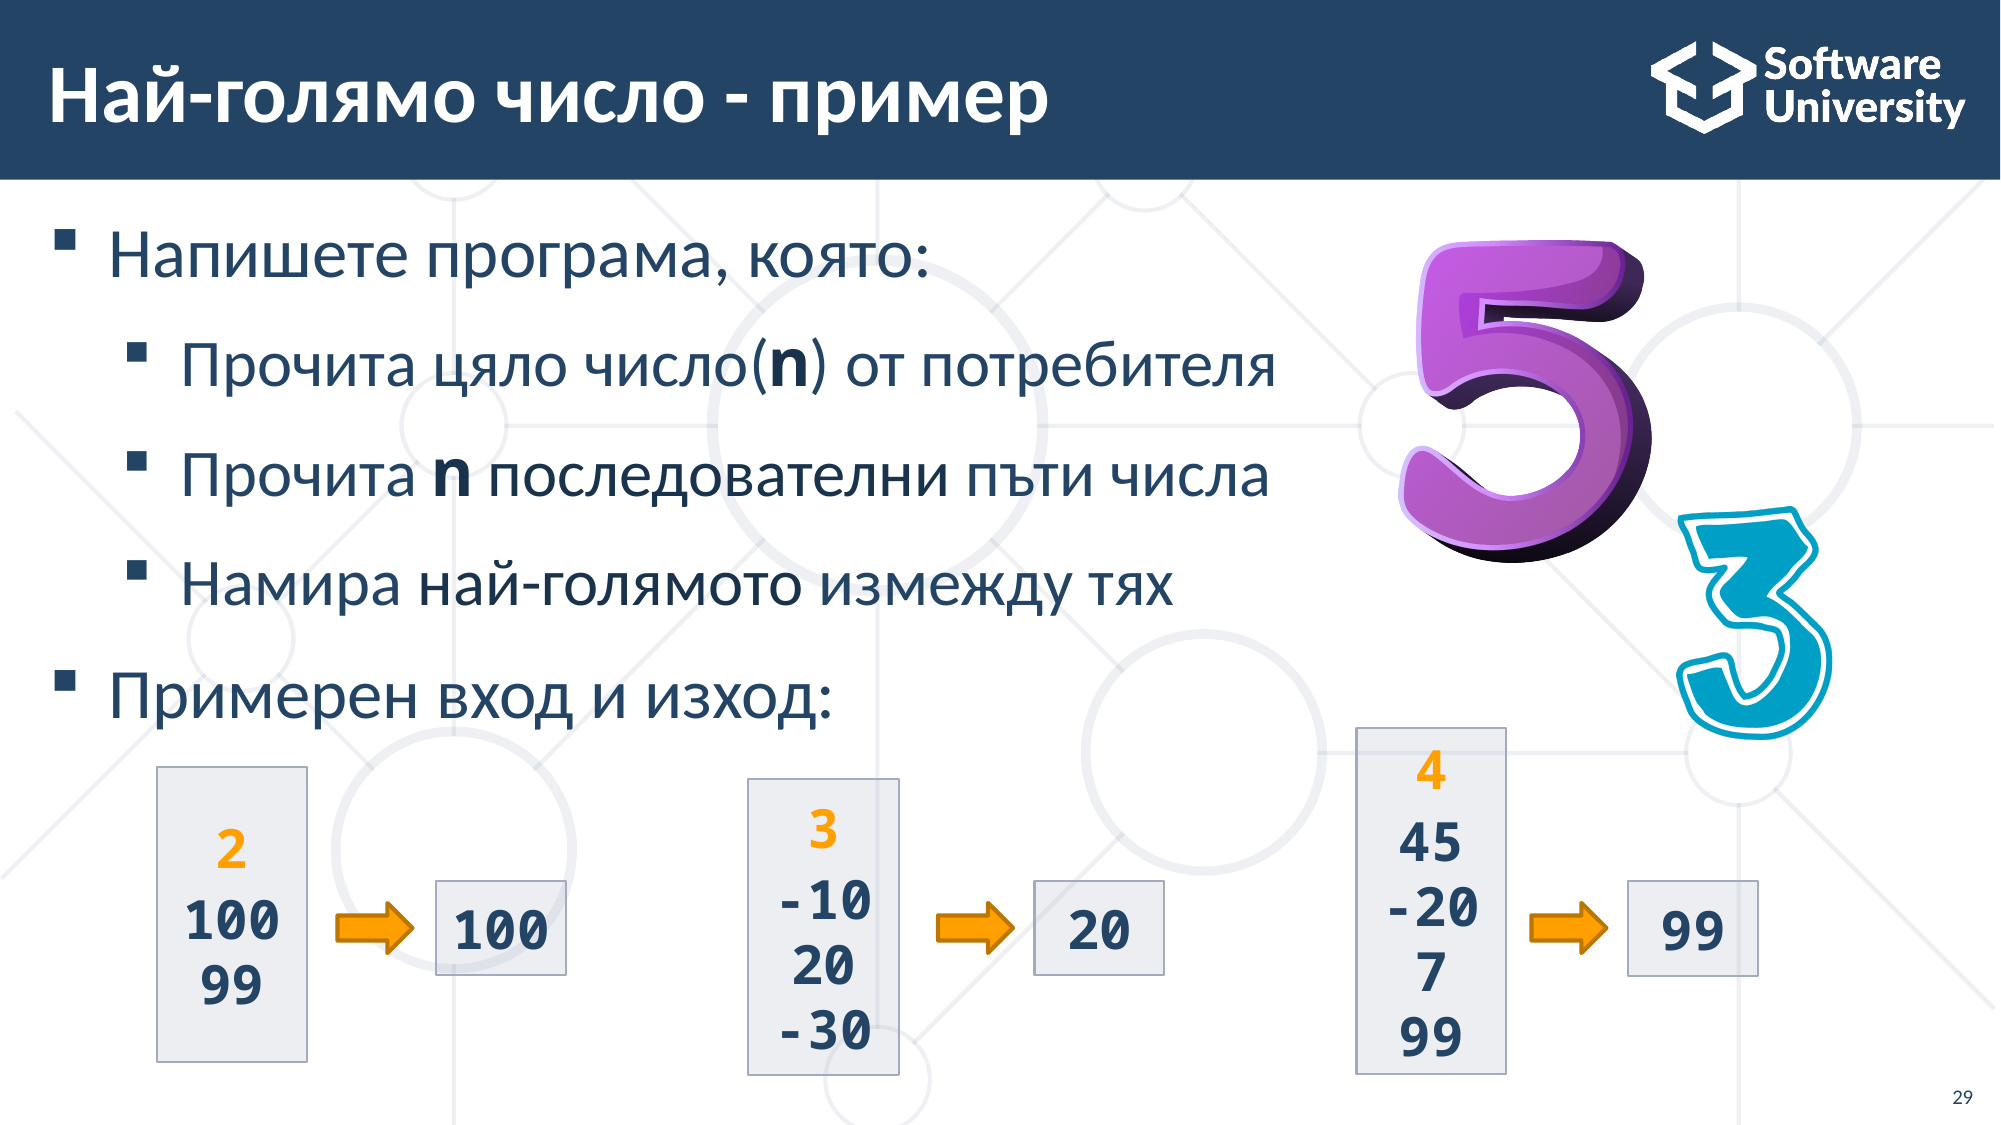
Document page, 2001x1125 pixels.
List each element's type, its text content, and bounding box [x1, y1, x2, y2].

slide_number 29 [1927, 1067, 1989, 1117]
picture [1683, 513, 1826, 733]
text_box [335, 901, 415, 956]
list Напишете програма, която: Прочита цяло число(n) от потребителя Прочита n последователни пъти числа Намира най-голямото измежду тях Примерен вход и изход: [31, 196, 1970, 1104]
title Най-голямо число - пример [31, 16, 1625, 162]
text_box 3 -10 20 -30 [748, 779, 900, 1076]
text_box 2 100 99 [157, 766, 307, 1063]
text_box [1529, 901, 1609, 955]
text_box 4 45 -20 7 99 [1356, 728, 1507, 1075]
picture [1676, 681, 1739, 740]
text_box [935, 901, 1016, 955]
text_box 100 [435, 881, 566, 975]
text_box 20 [1034, 881, 1165, 975]
picture [1398, 240, 1652, 563]
picture [1651, 41, 1966, 134]
picture [1775, 506, 1834, 740]
text_box 99 [1628, 881, 1759, 976]
picture [1676, 506, 1781, 692]
